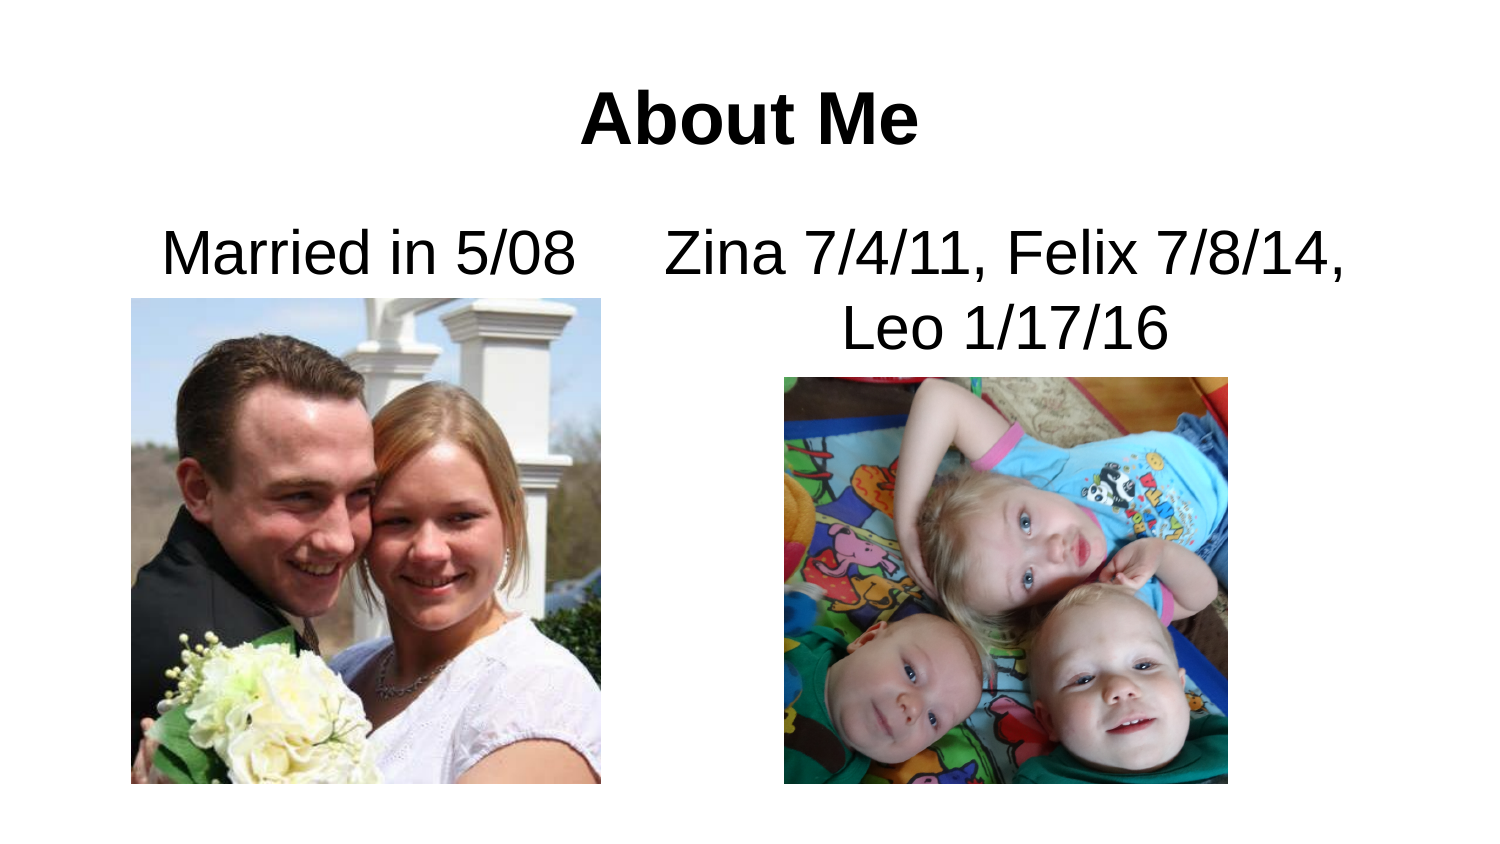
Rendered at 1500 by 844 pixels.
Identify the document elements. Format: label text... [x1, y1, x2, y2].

picture [783, 376, 1228, 785]
list Zina 7/4/11, Felix 7/8/14, Leo 1/17/16 [600, 196, 1412, 378]
title About Me [75, 33, 1425, 175]
picture [131, 298, 601, 785]
list Married in 5/08 [56, 196, 600, 287]
